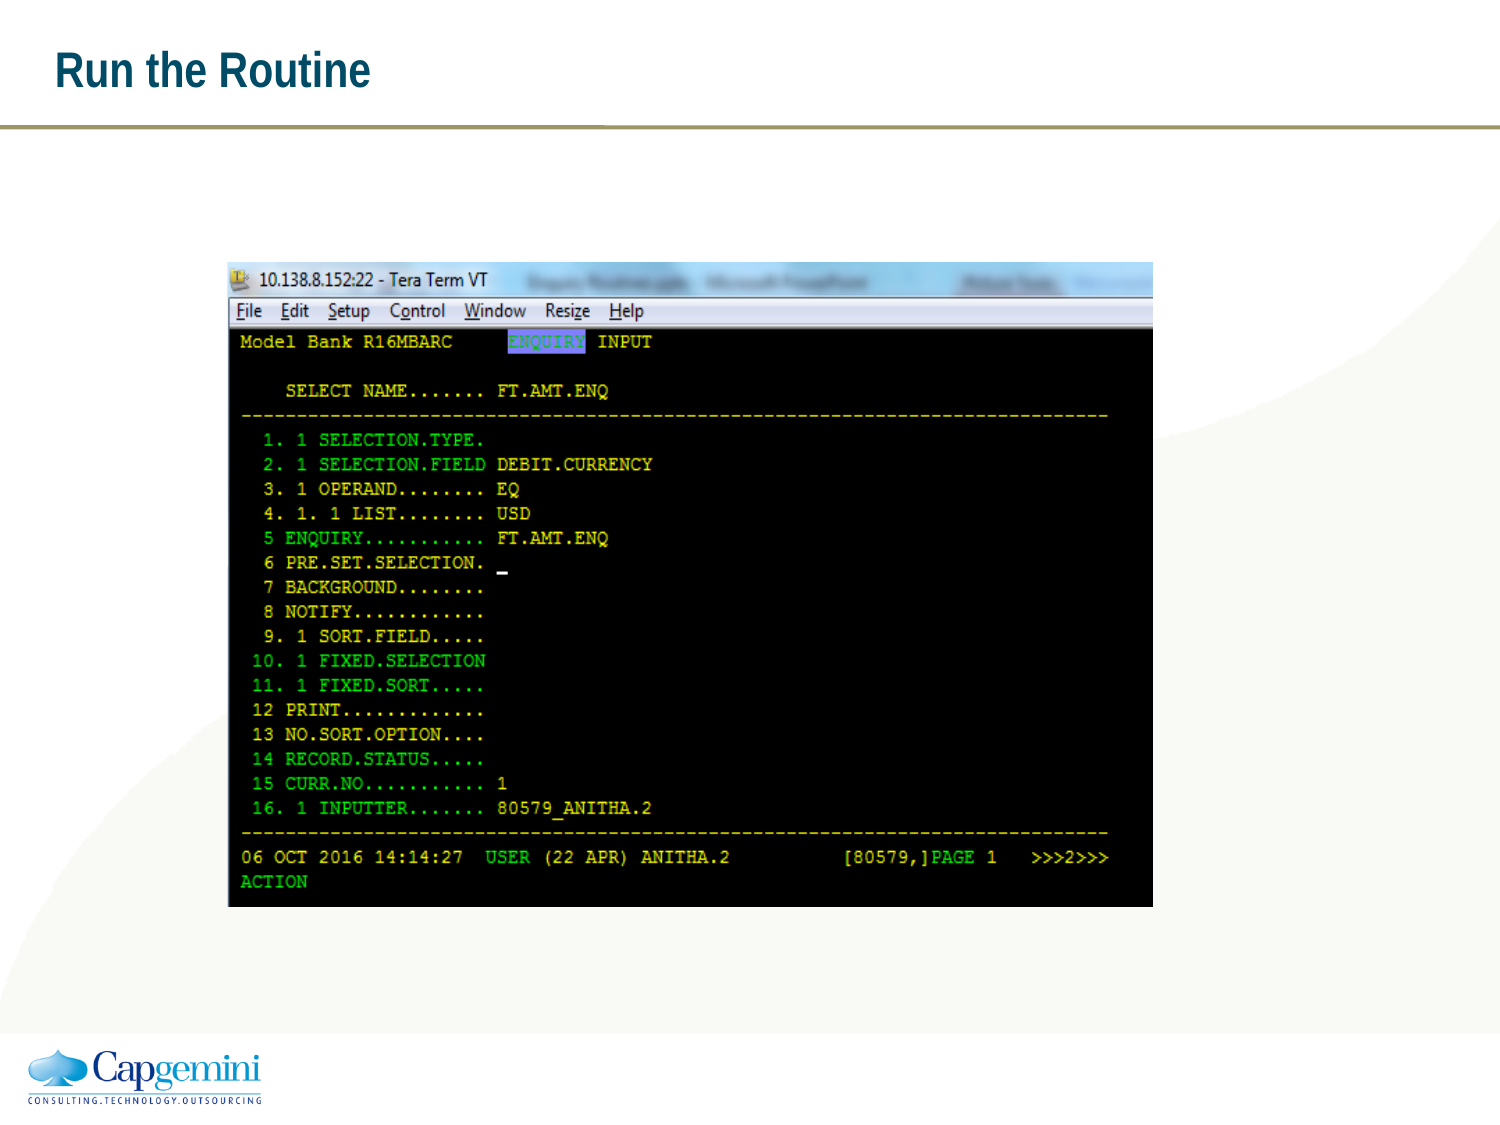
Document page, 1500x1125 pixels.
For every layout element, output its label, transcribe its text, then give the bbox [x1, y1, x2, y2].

picture [0, 0, 1500, 125]
picture [0, 130, 1500, 1125]
title Run the Routine [39, 22, 1470, 113]
